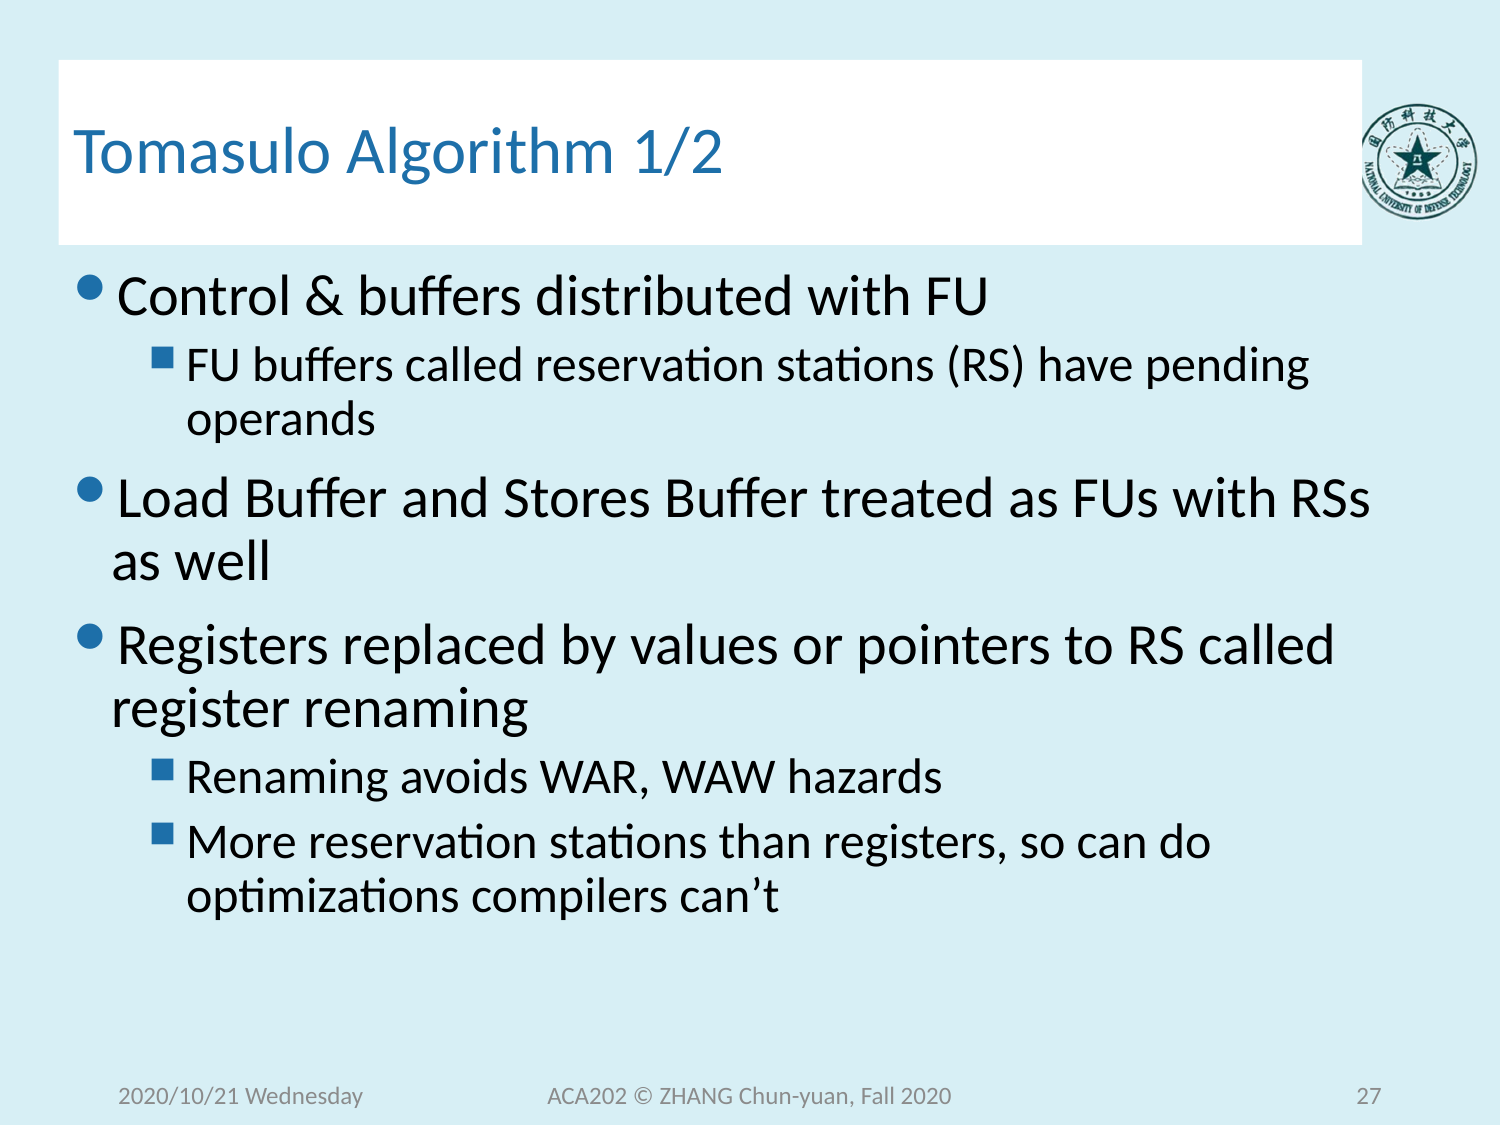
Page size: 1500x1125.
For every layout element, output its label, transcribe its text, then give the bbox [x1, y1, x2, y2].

picture [1363, 102, 1480, 224]
footer ACA202 © ZHANG Chun-yuan, Fall 2020 [496, 1064, 1004, 1125]
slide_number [103, 1064, 441, 1125]
slide_number 27 [1059, 1064, 1397, 1125]
title Tomasulo Algorithm 1/2 [58, 59, 1363, 245]
list Control & buffers distributed with FU FU buffers called reservation stations (RS) have pending operands Load Buffer and Stores Buffer treated as FUs with RSs as well Registers replaced by values or pointers to RS called register renaming Renaming avoids WAR, WAW hazards More reservation stations than registers, so can do optimizations compilers can’t [58, 257, 1442, 1055]
